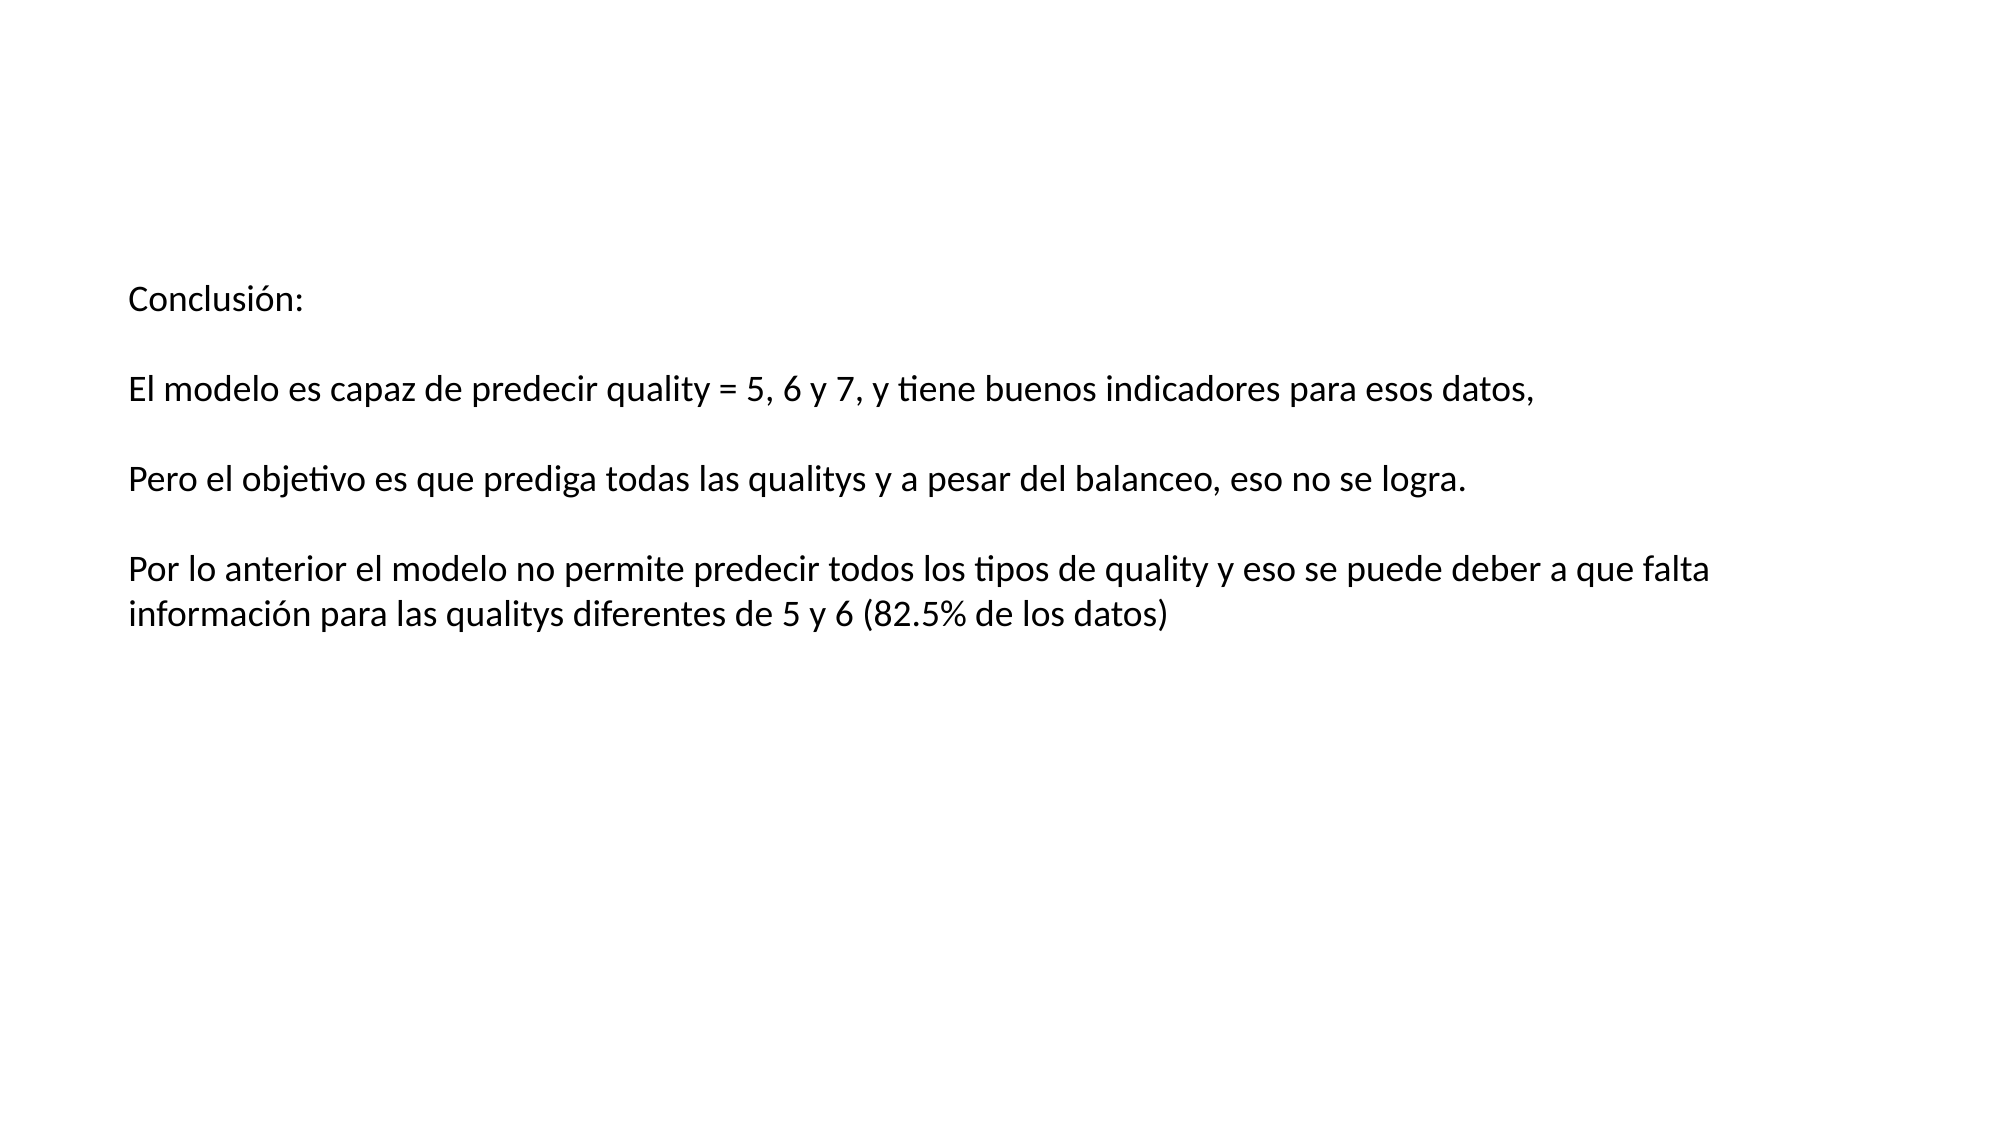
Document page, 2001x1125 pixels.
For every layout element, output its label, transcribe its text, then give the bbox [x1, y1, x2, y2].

text_box Conclusión: El modelo es capaz de predecir quality = 5, 6 y 7, y tiene buenos indicadores para esos datos, Pero el objetivo es que prediga todas las qualitys y a pesar del balanceo, eso no se logra. Por lo anterior el modelo no permite predecir todos los tipos de quality y eso se puede deber a que falta información para las qualitys diferentes de 5 y 6 (82.5% de los datos) [113, 266, 1918, 642]
